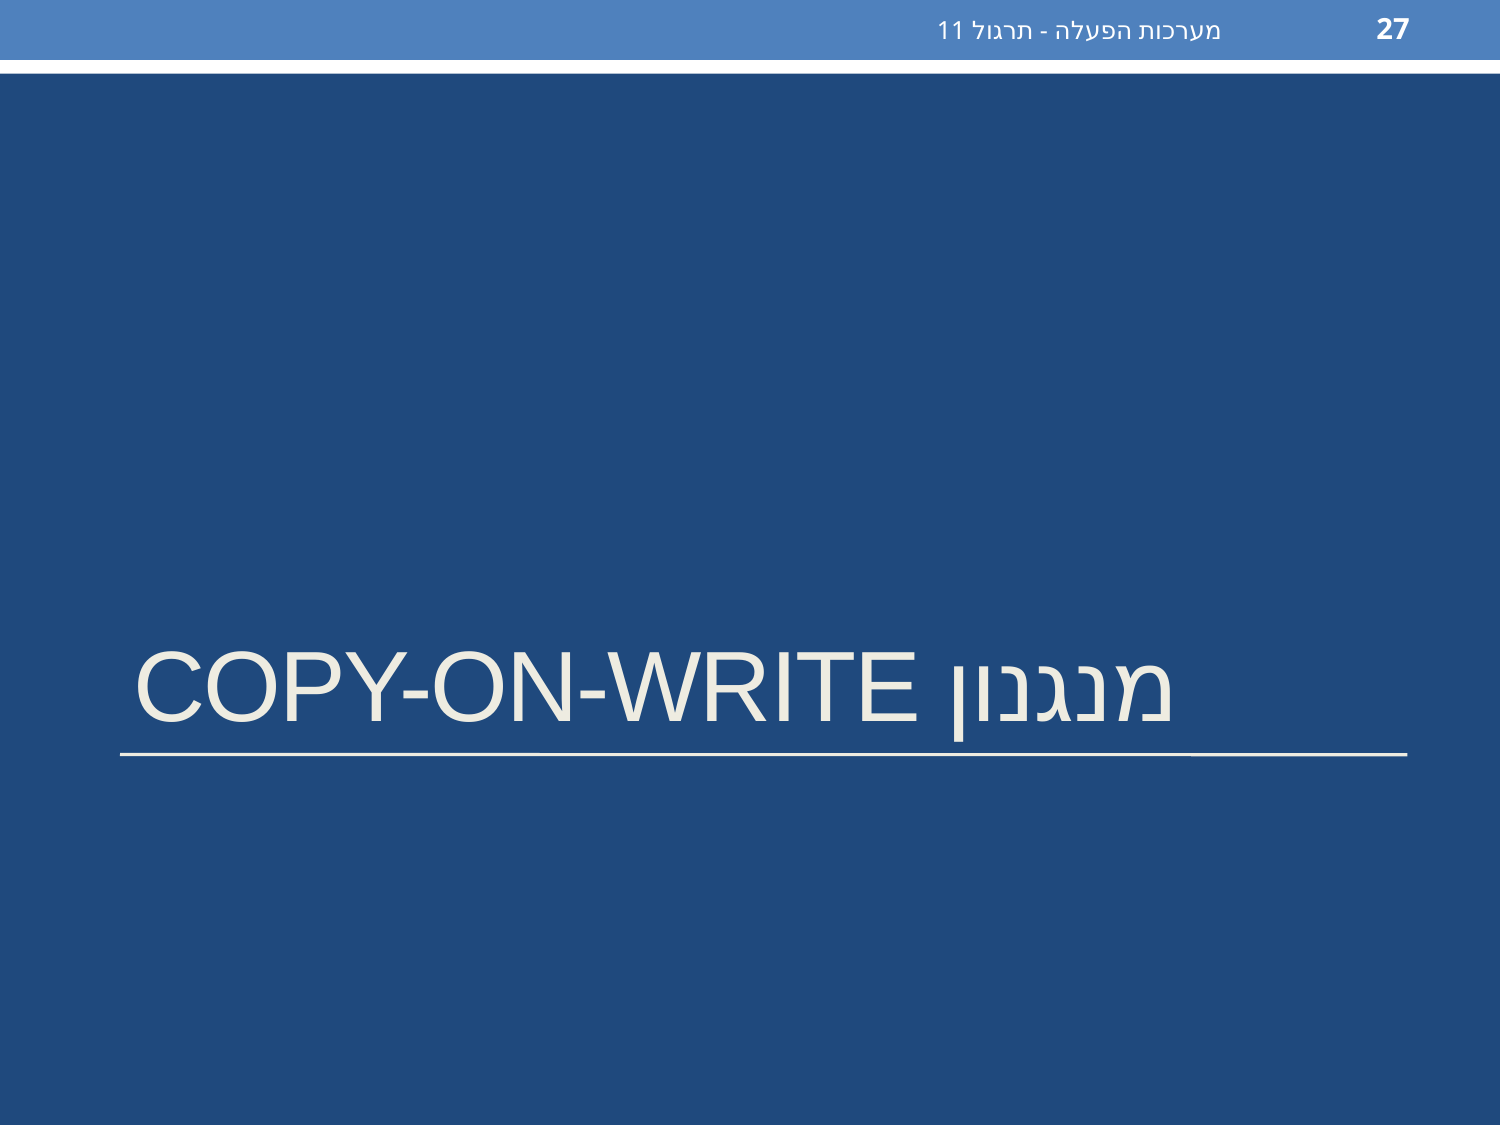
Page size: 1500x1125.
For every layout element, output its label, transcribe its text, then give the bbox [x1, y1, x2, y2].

slide_number 27 [1250, 3, 1425, 57]
title מנגנון copy-on-write [118, 387, 1394, 749]
footer מערכות הפעלה - תרגול 11 [562, 3, 1238, 57]
